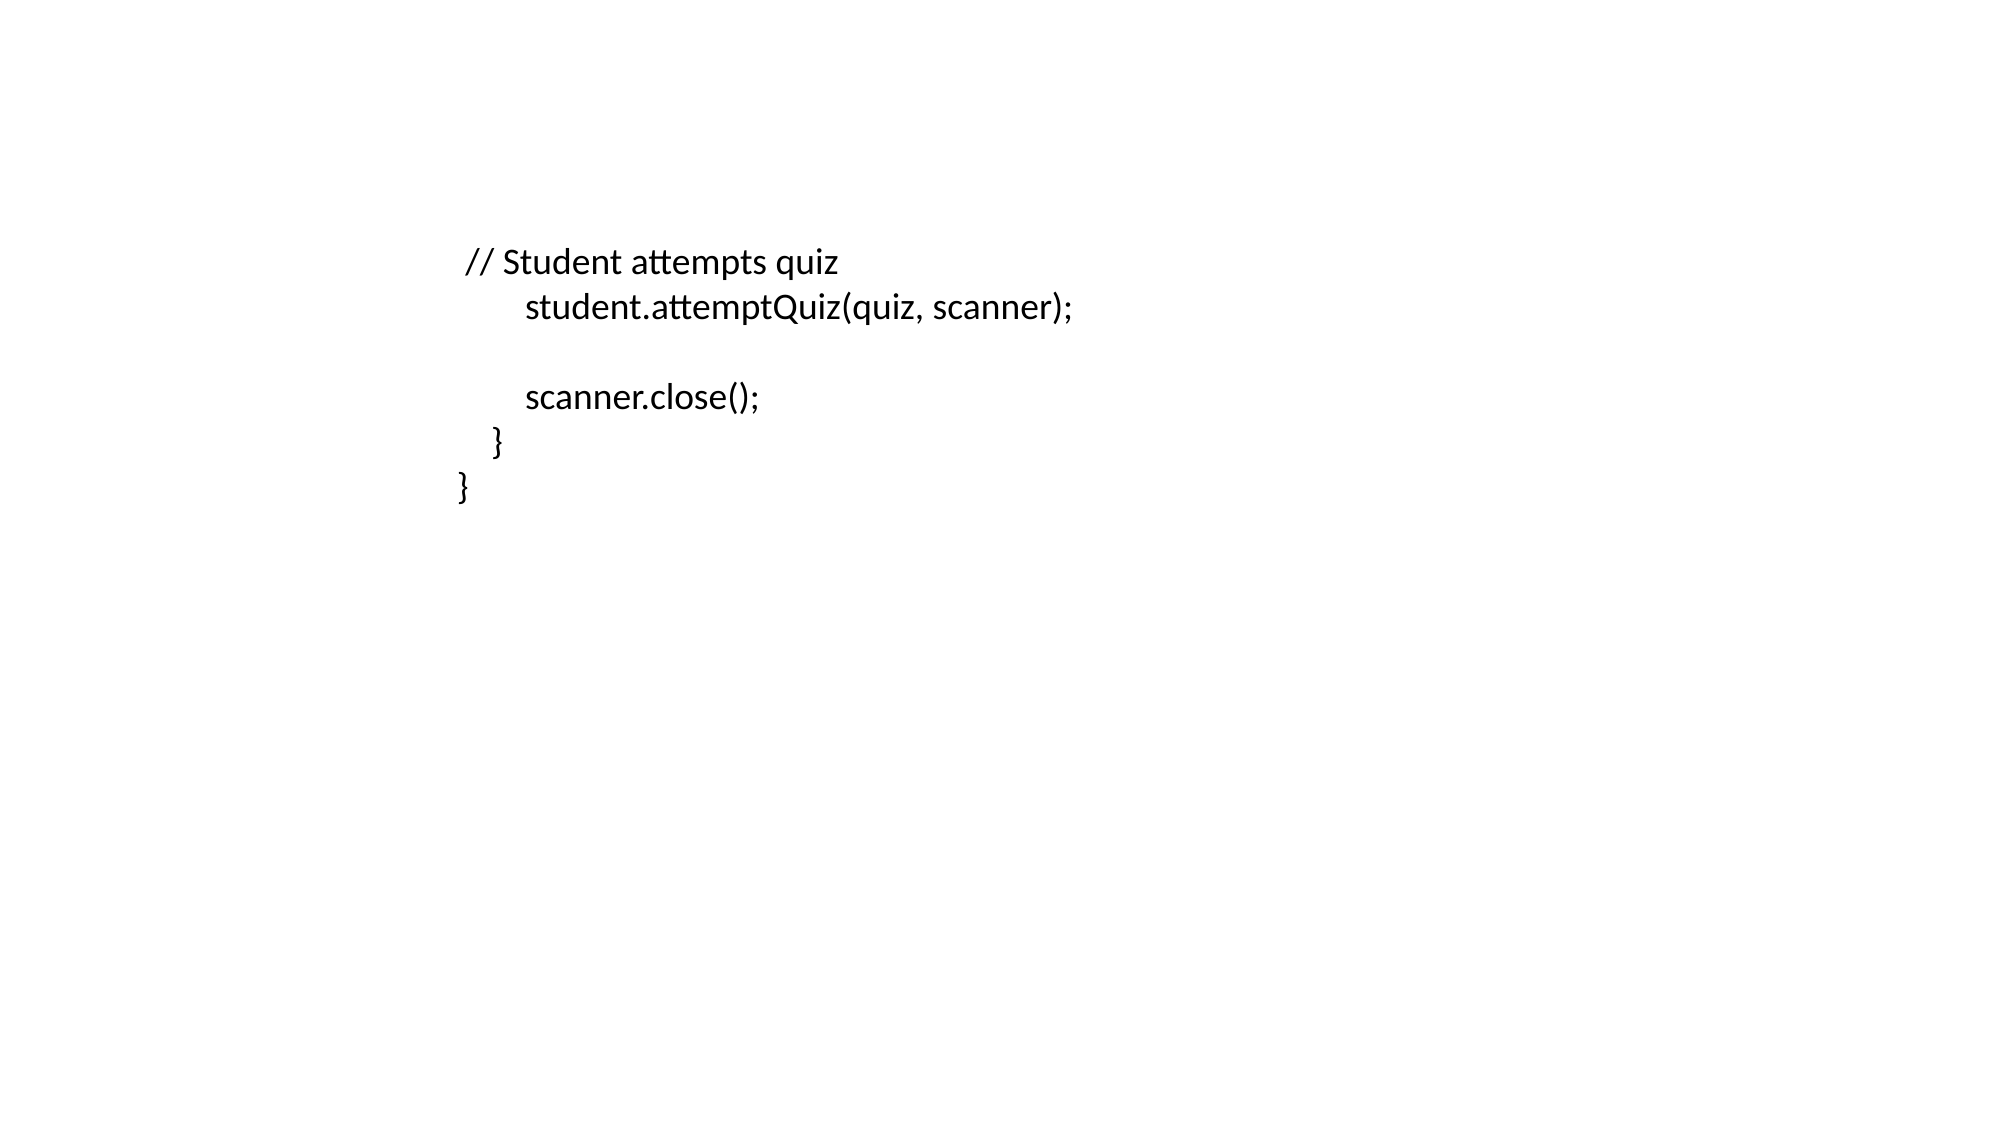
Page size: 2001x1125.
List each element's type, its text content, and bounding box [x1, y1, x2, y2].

text_box // Student attempts quiz student.attemptQuiz(quiz, scanner); scanner.close(); } } [442, 229, 1089, 785]
